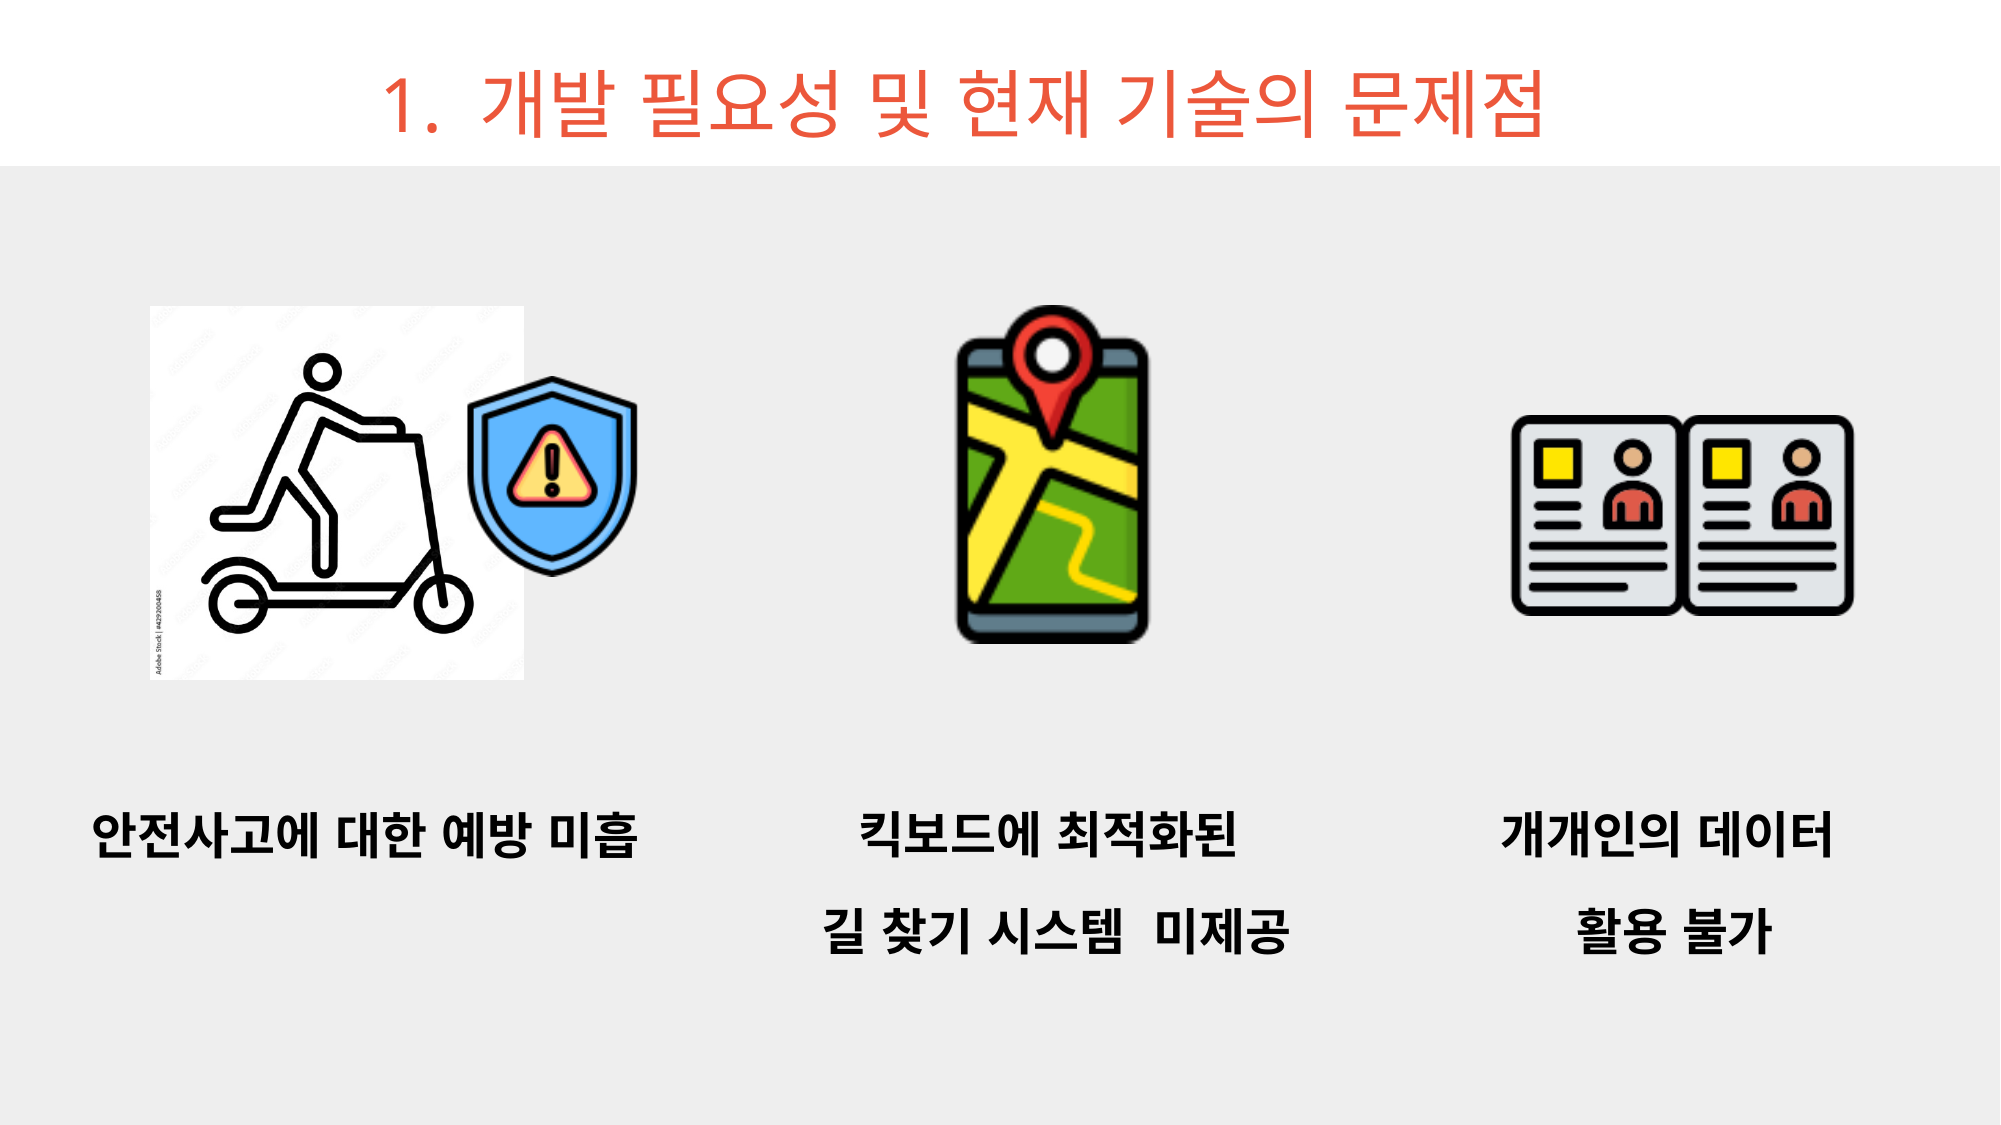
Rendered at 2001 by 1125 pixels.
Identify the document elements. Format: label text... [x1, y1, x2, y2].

picture [1498, 415, 1868, 616]
text_box 1. 개발 필요성 및 현재 기술의 문제점 [362, 0, 1638, 165]
picture [150, 306, 653, 680]
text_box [0, 166, 2000, 1125]
picture [884, 305, 1223, 644]
